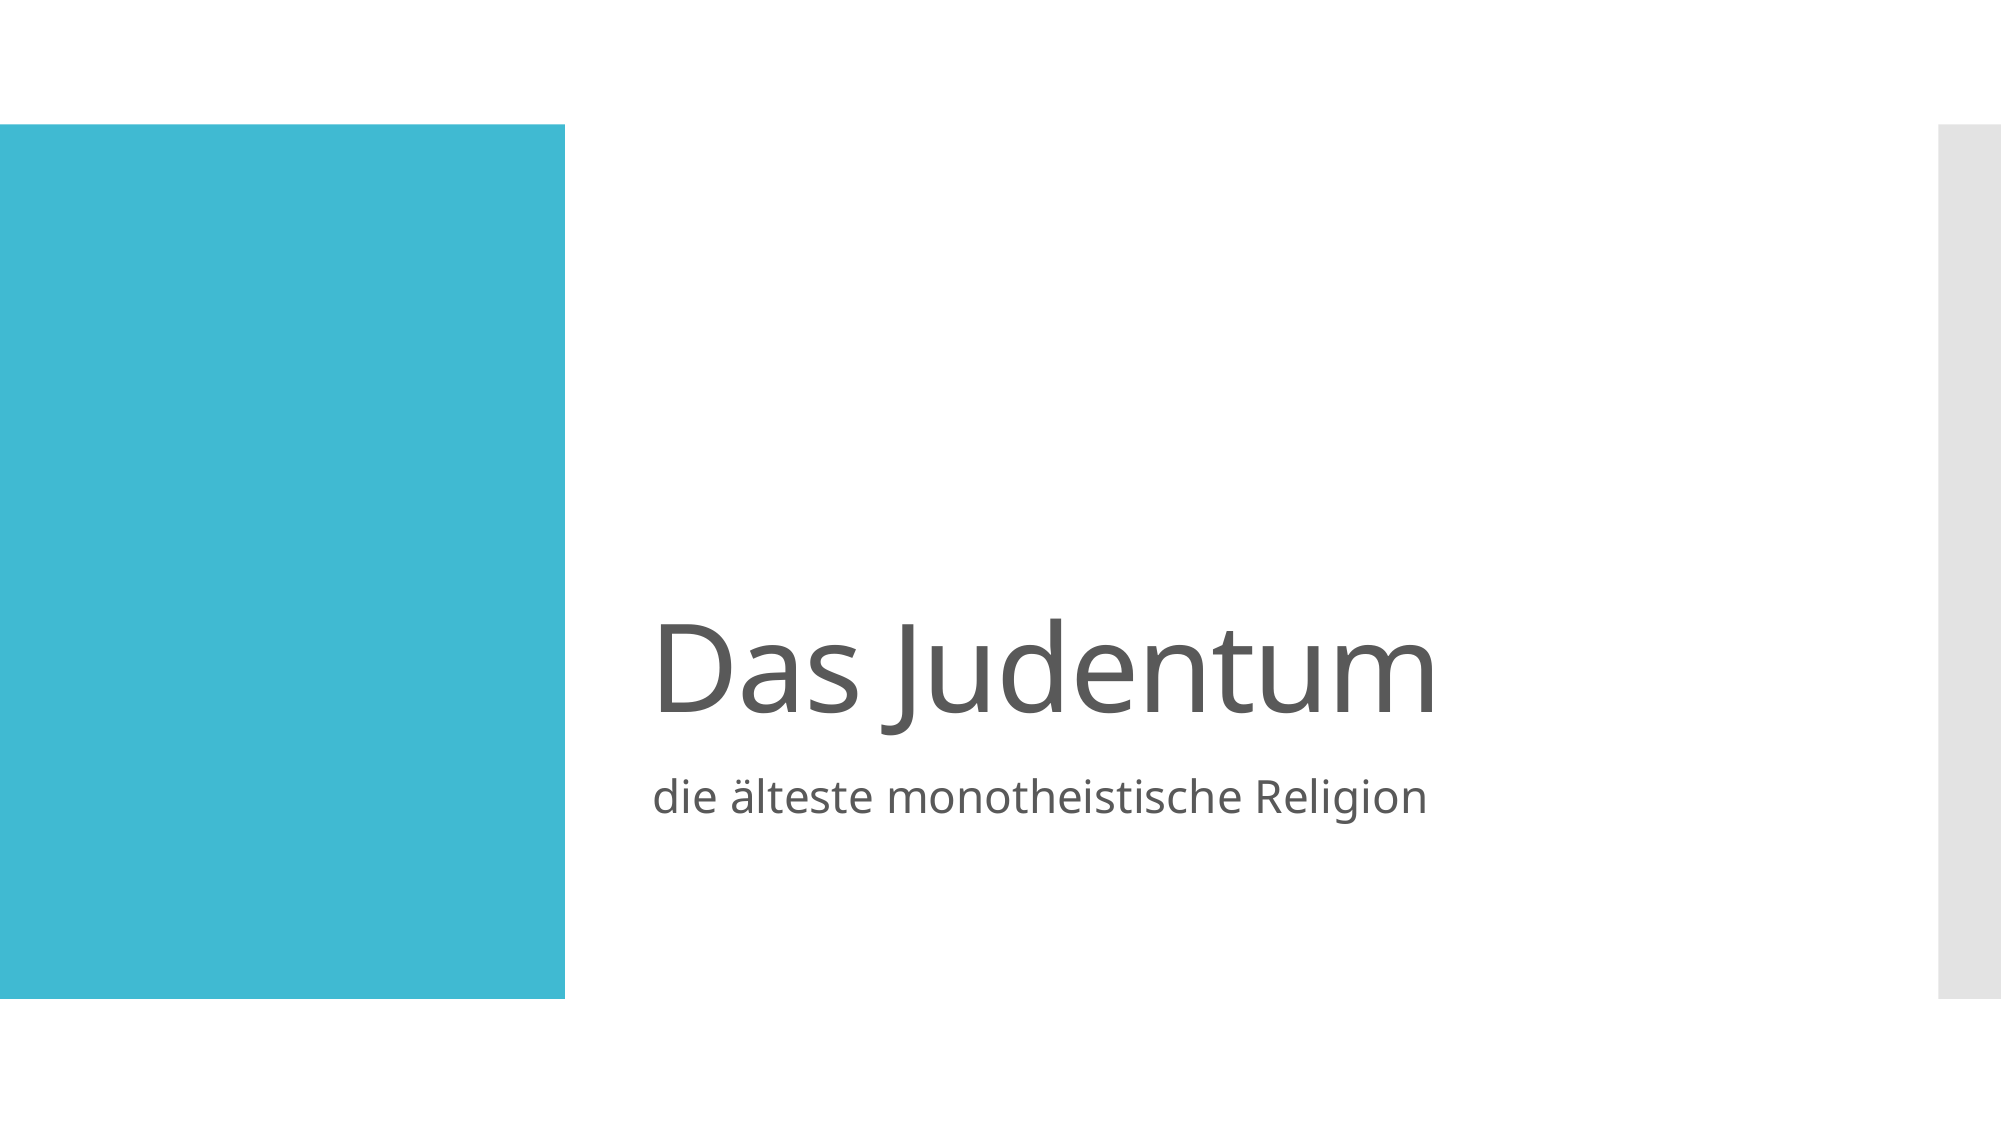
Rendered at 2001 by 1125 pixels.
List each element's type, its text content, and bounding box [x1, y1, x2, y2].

title Das Judentum [634, 213, 1835, 747]
list die älteste monotheistische Religion [637, 766, 1838, 917]
